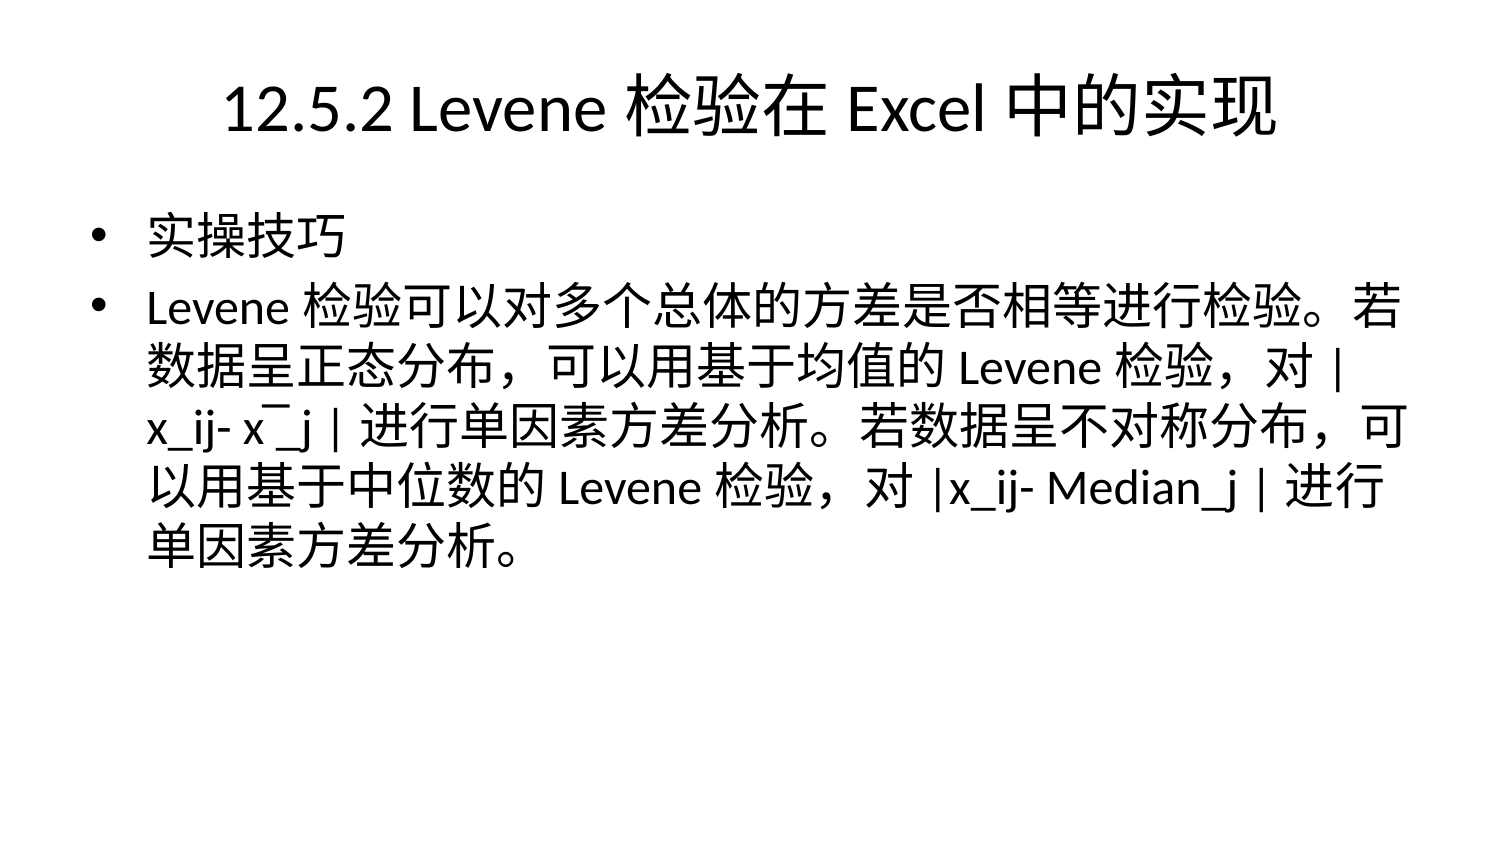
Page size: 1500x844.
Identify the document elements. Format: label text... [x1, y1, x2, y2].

list 实操技巧 Levene检验可以对多个总体的方差是否相等进行检验。若数据呈正态分布，可以用基于均值的Levene检验，对|x_ij- x ̅_j |进行单因素方差分析。若数据呈不对称分布，可以用基于中位数的Levene检验，对|x_ij- Median_j |进行单因素方差分析。 [75, 196, 1425, 754]
title 12.5.2 Levene检验在Excel中的实现 [75, 33, 1425, 175]
